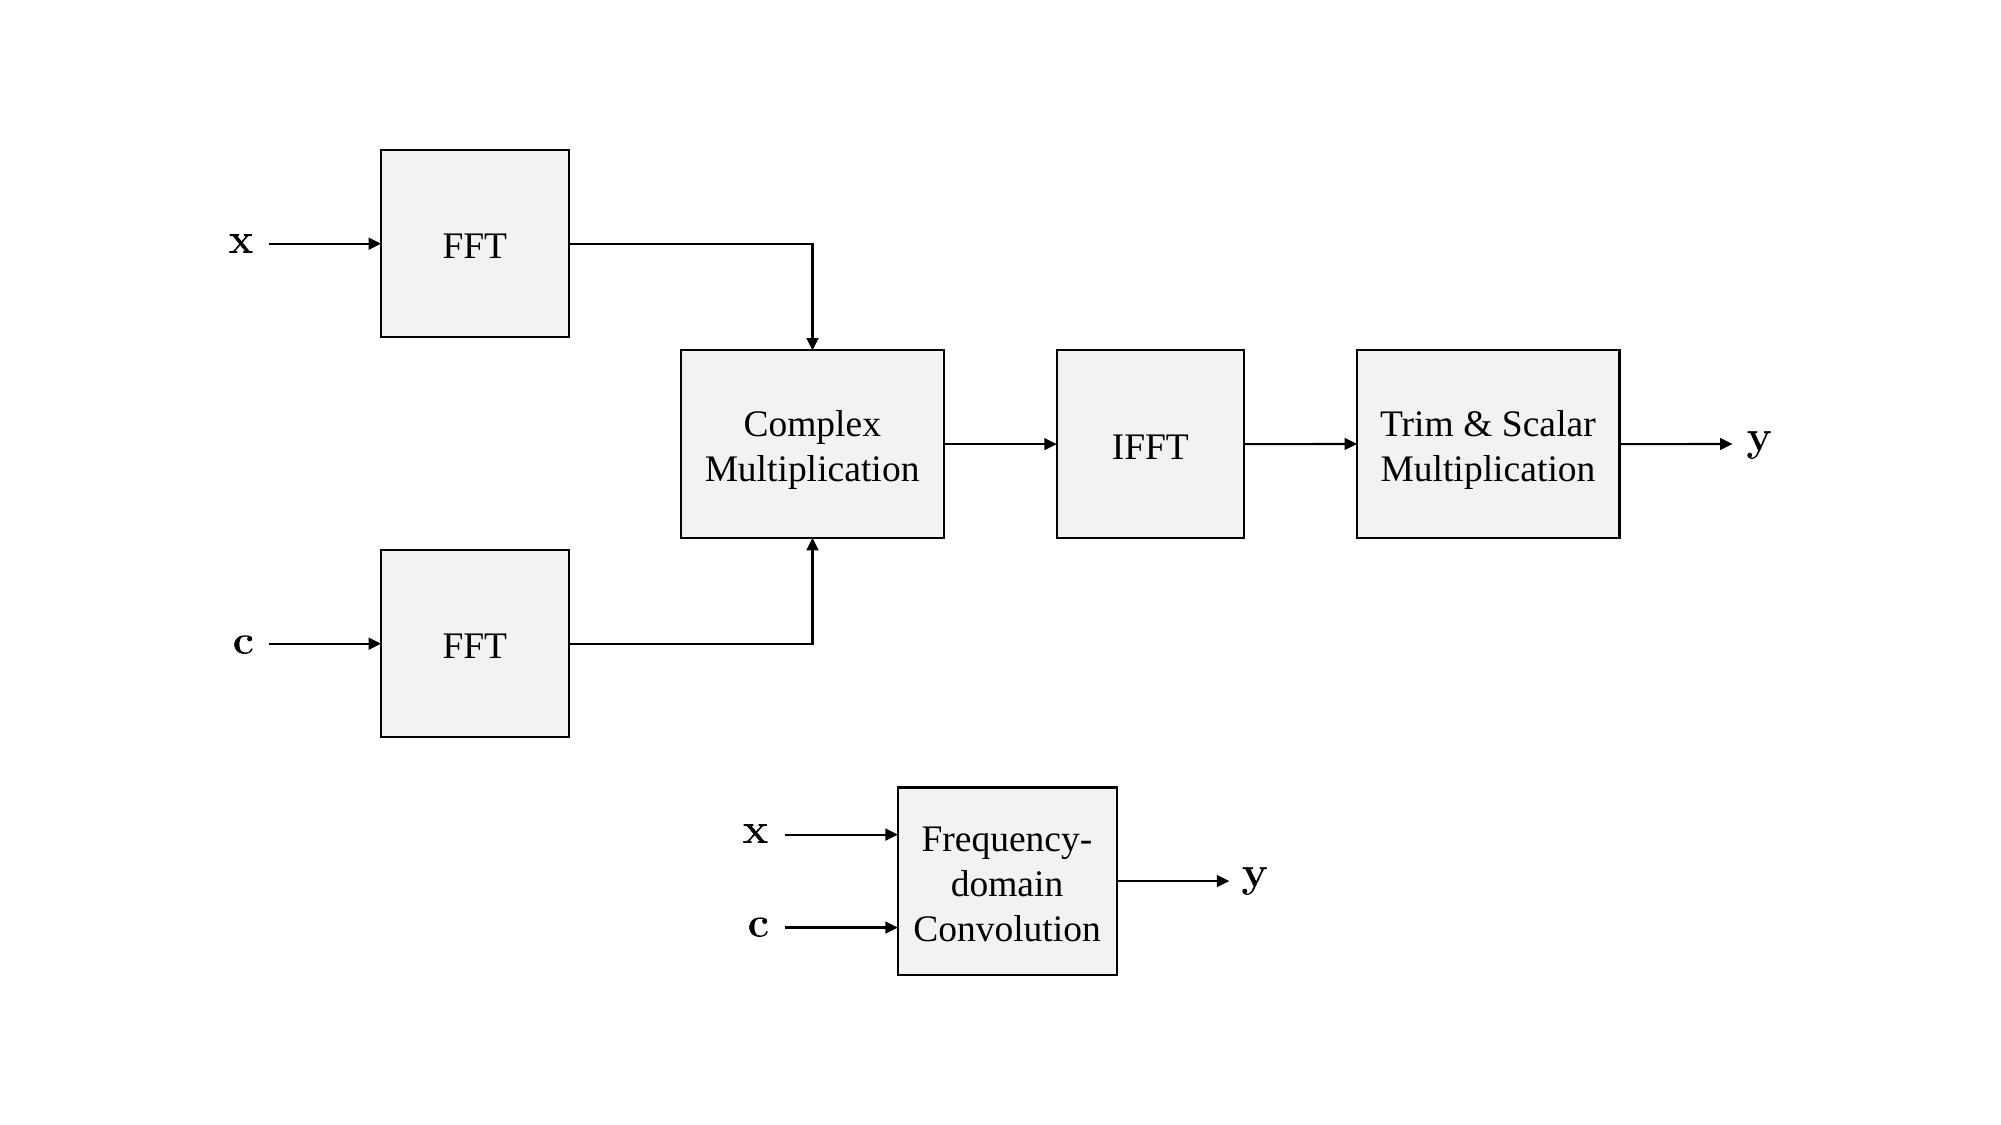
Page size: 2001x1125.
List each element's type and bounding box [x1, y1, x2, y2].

text_box [229, 149, 1771, 975]
